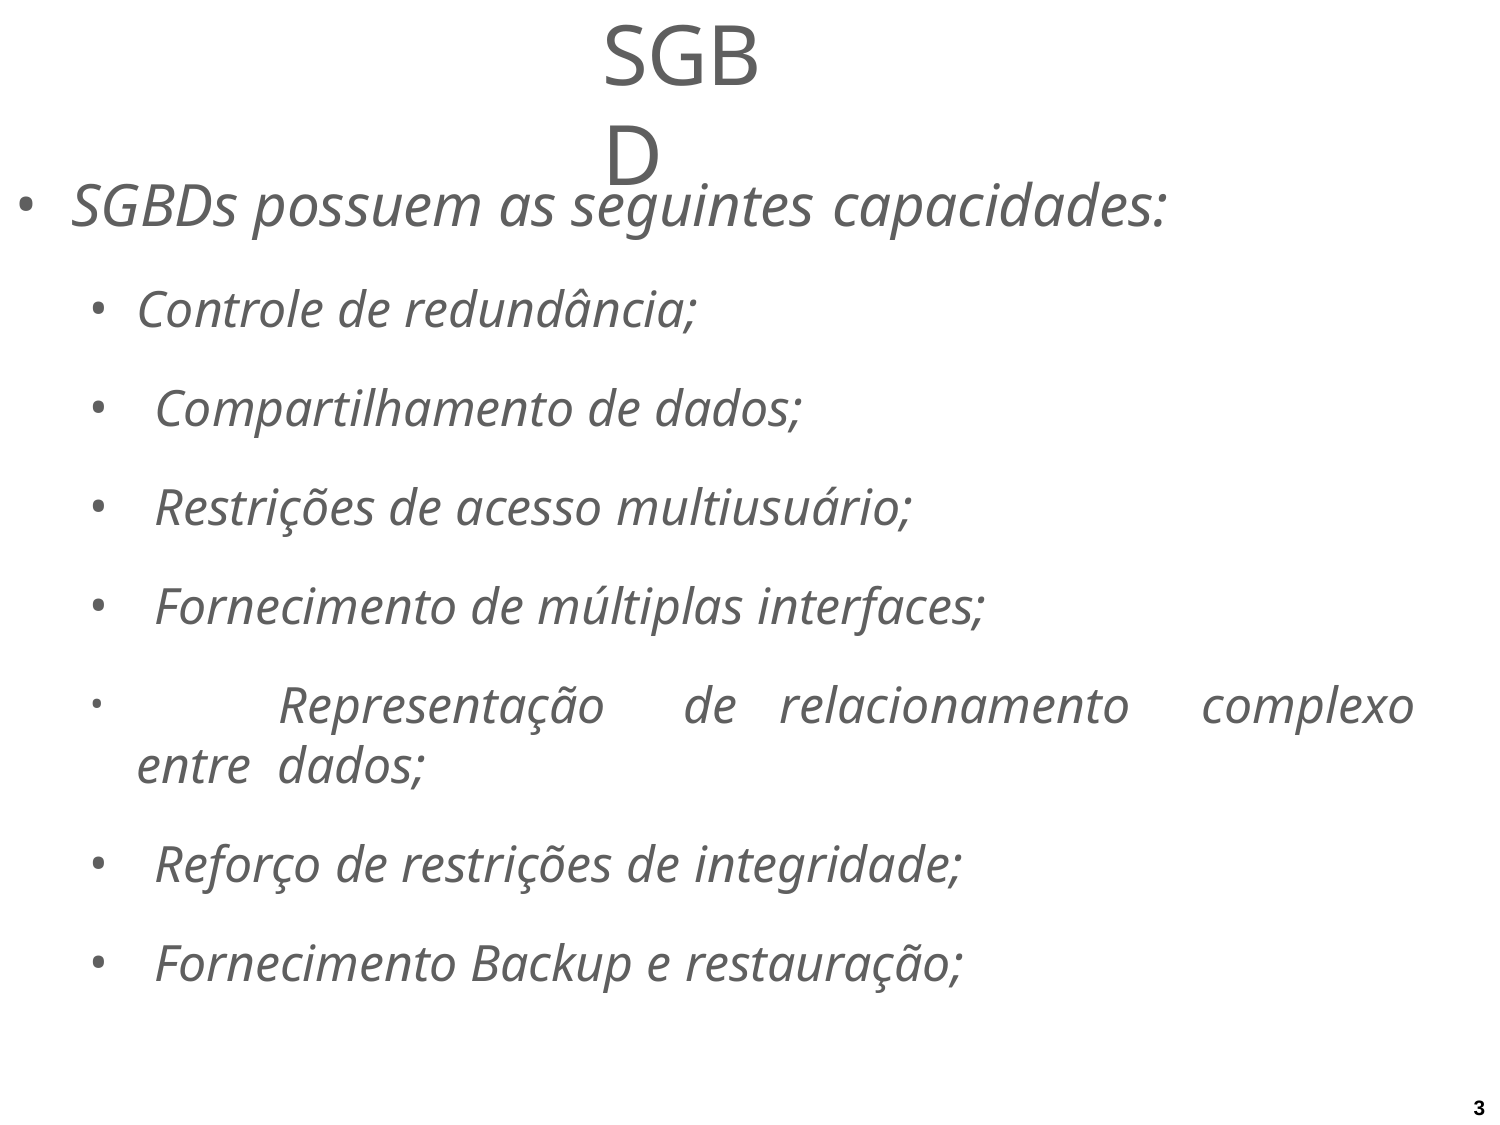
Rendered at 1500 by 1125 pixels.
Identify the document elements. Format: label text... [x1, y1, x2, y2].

text_box 3 [1467, 1094, 1492, 1120]
title SGBD [600, 0, 812, 166]
text_box SGBDs possuem as seguintes capacidades: Controle de redundância; Compartilhamento de dados; Restrições de acesso multiusuário; Fornecimento de múltiplas interfaces; Representação de relacionamento complexo entre dados; Reforço de restrições de integridade; Fornecimento Backup e restauração; [12, 166, 1488, 992]
